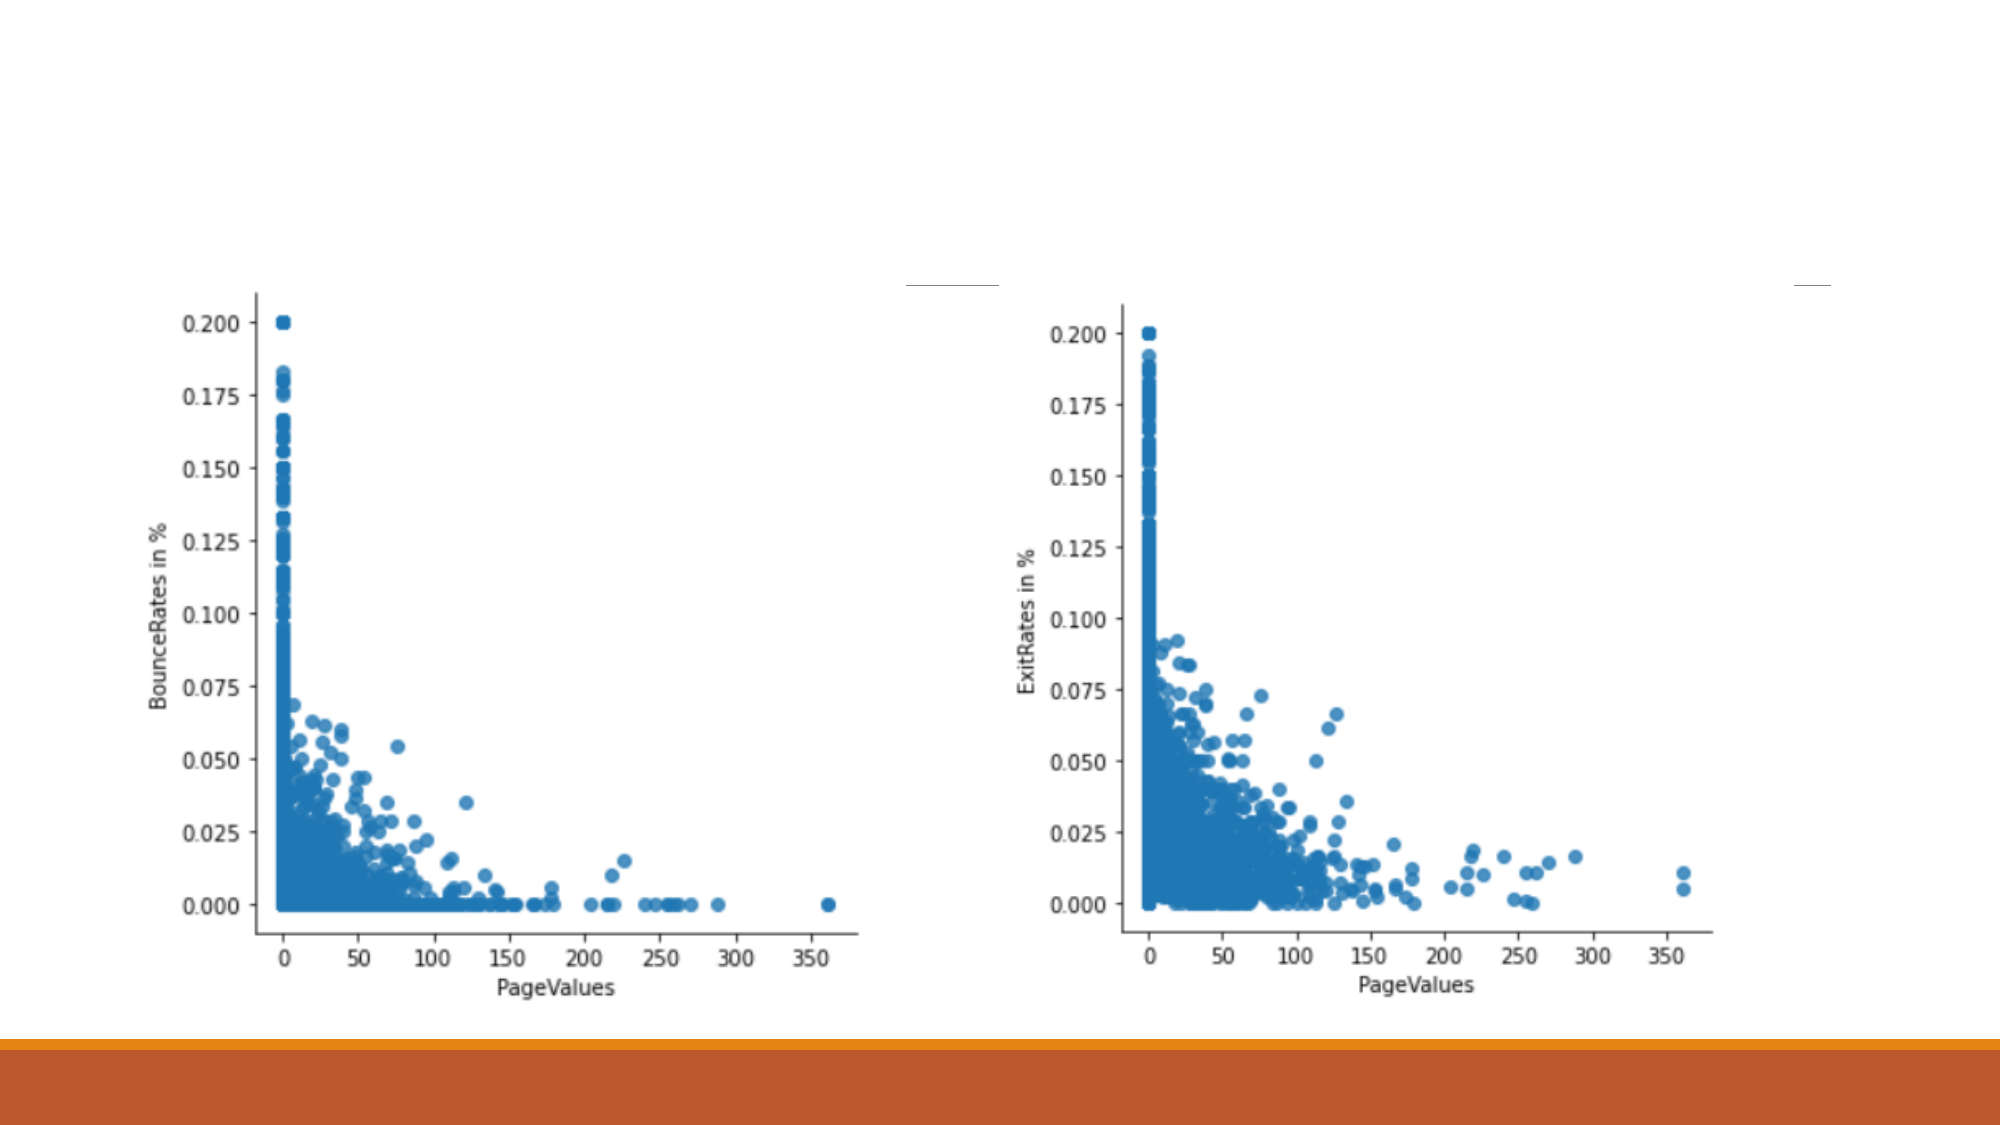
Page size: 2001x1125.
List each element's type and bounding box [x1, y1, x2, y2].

list [136, 276, 907, 1010]
picture [999, 283, 1794, 1010]
